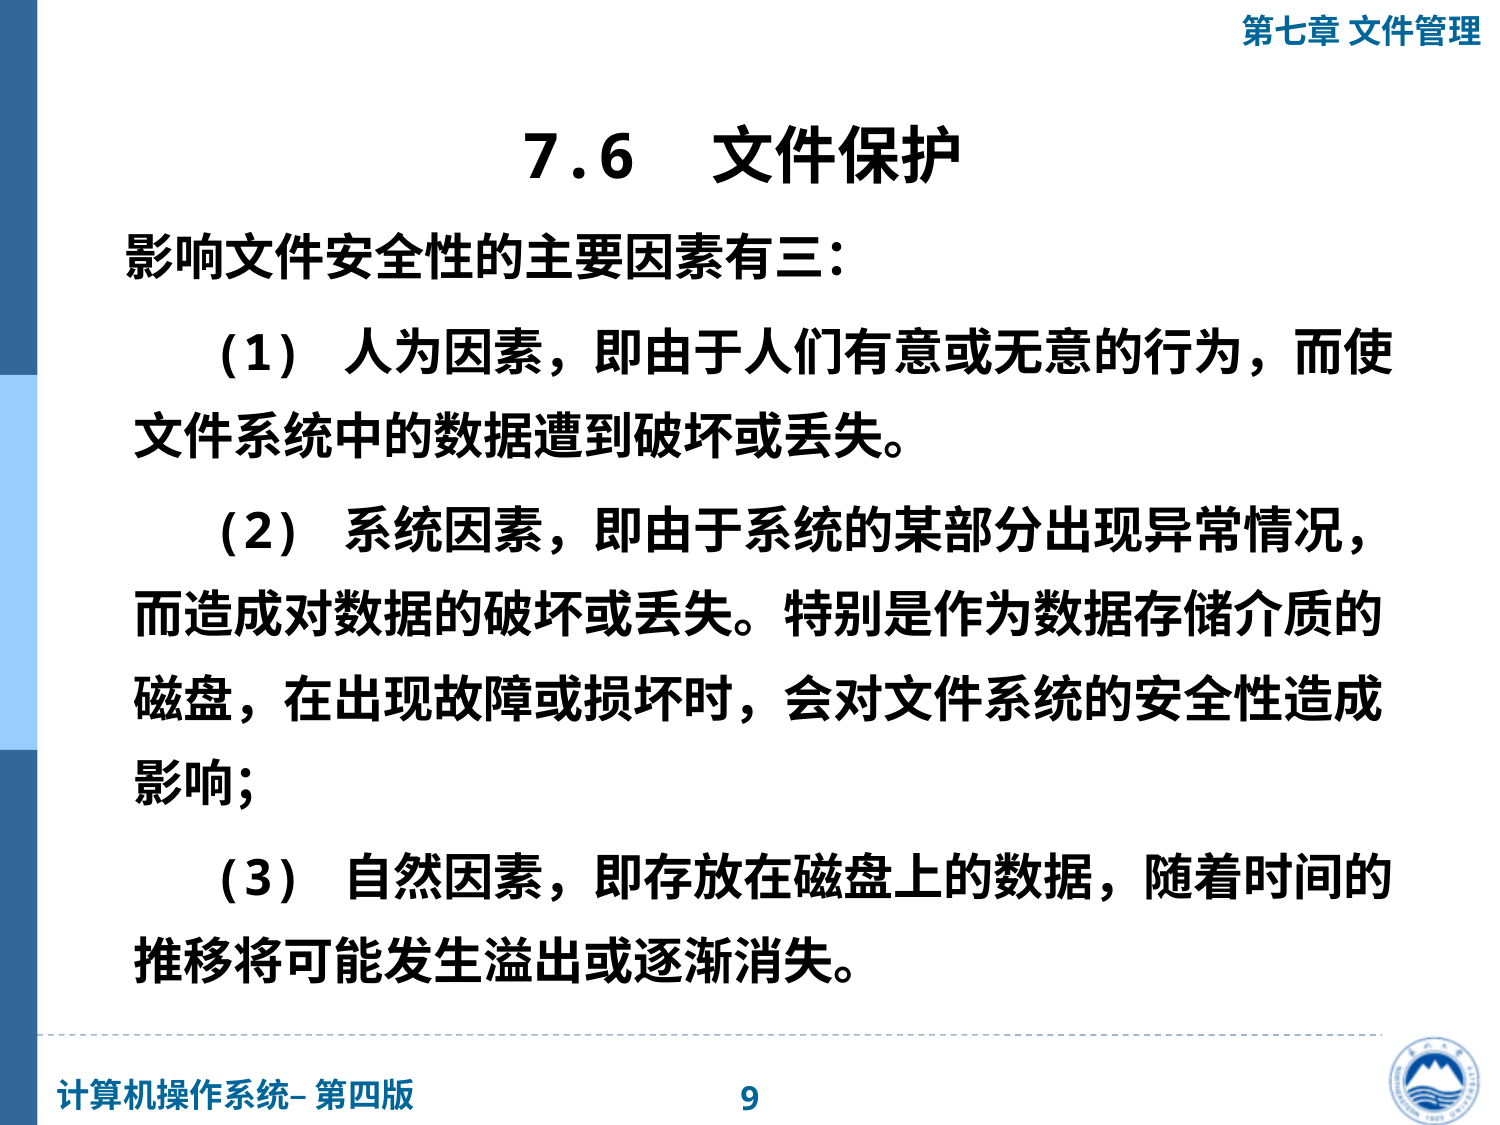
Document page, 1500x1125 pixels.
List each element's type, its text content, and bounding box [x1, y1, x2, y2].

picture [1382, 1033, 1482, 1125]
list 7.6 文件保护 影响文件安全性的主要因素有三： (1) 人为因素，即由于人们有意或无意的行为，而使文件系统中的数据遭到破坏或丢失。 (2) 系统因素，即由于系统的某部分出现异常情况，而造成对数据的破坏或丢失。特别是作为数据存储介质的磁盘，在出现故障或损坏时，会对文件系统的安全性造成影响； (3) 自然因素，即存放在磁盘上的数据，随着时间的推移将可能发生溢出或逐渐消失。 [76, 78, 1424, 1000]
